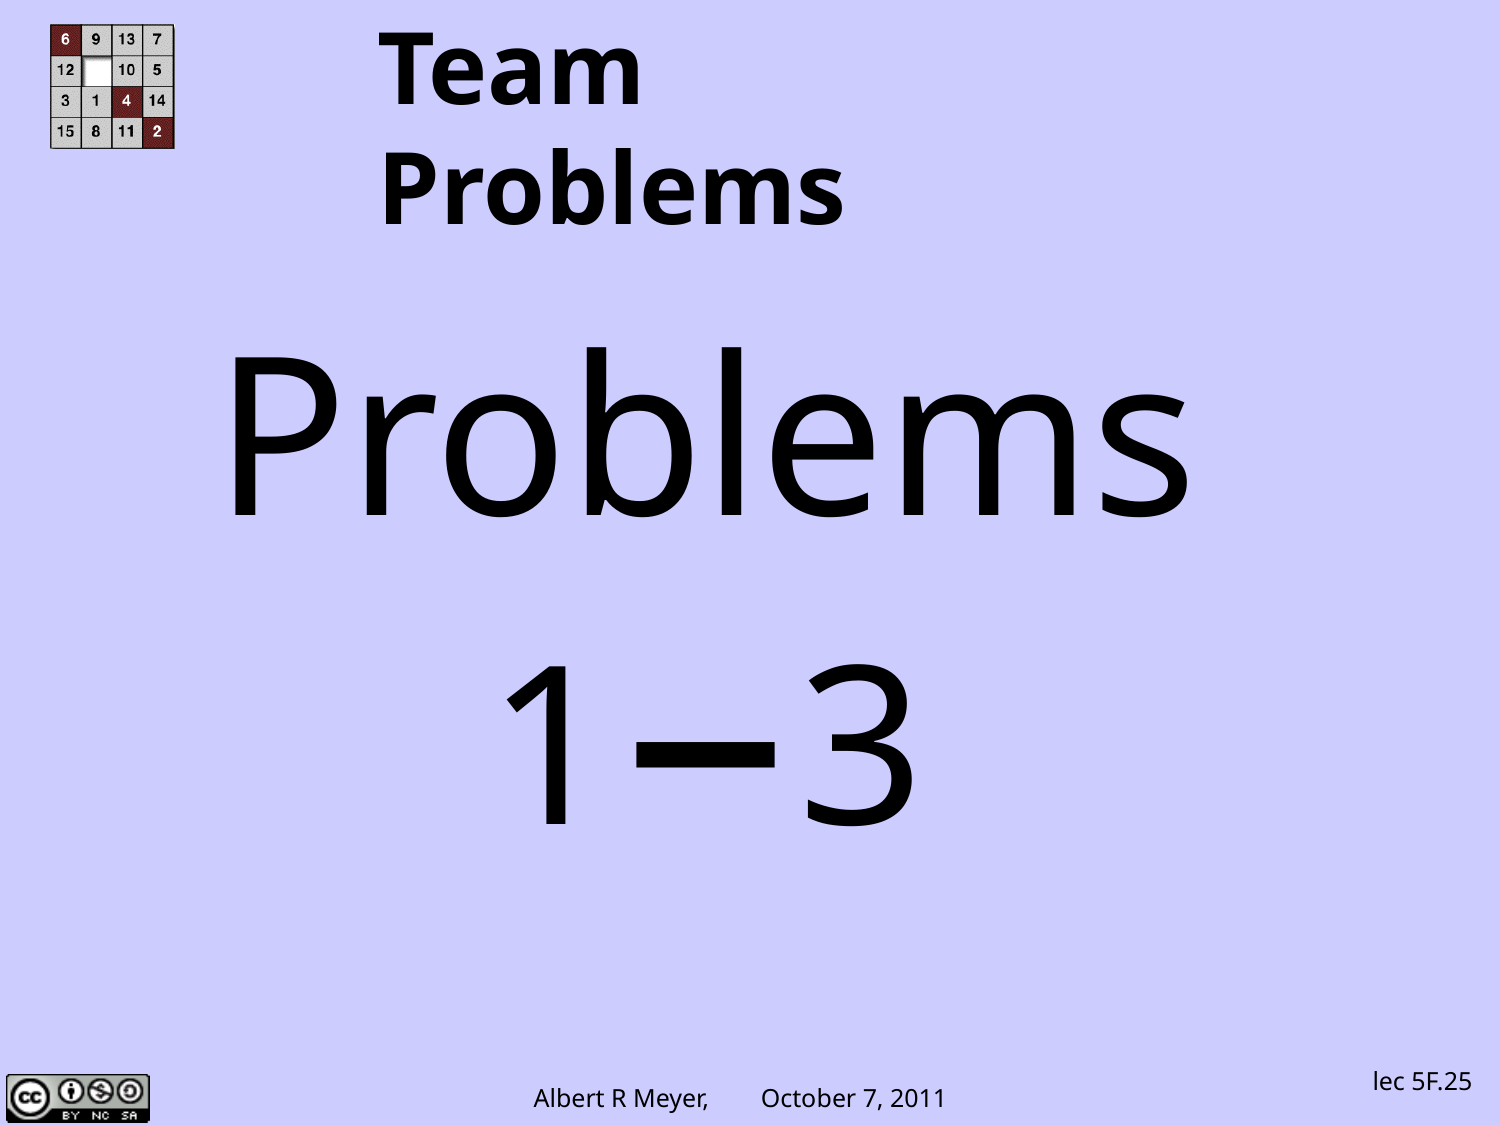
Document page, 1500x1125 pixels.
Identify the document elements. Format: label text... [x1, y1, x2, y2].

slide_number lec 5F.25 [1137, 1052, 1488, 1113]
title Team Problems [362, 24, 1151, 226]
list Problems 1−3 [0, 287, 1413, 1001]
picture [50, 24, 175, 149]
picture [6, 1074, 150, 1123]
